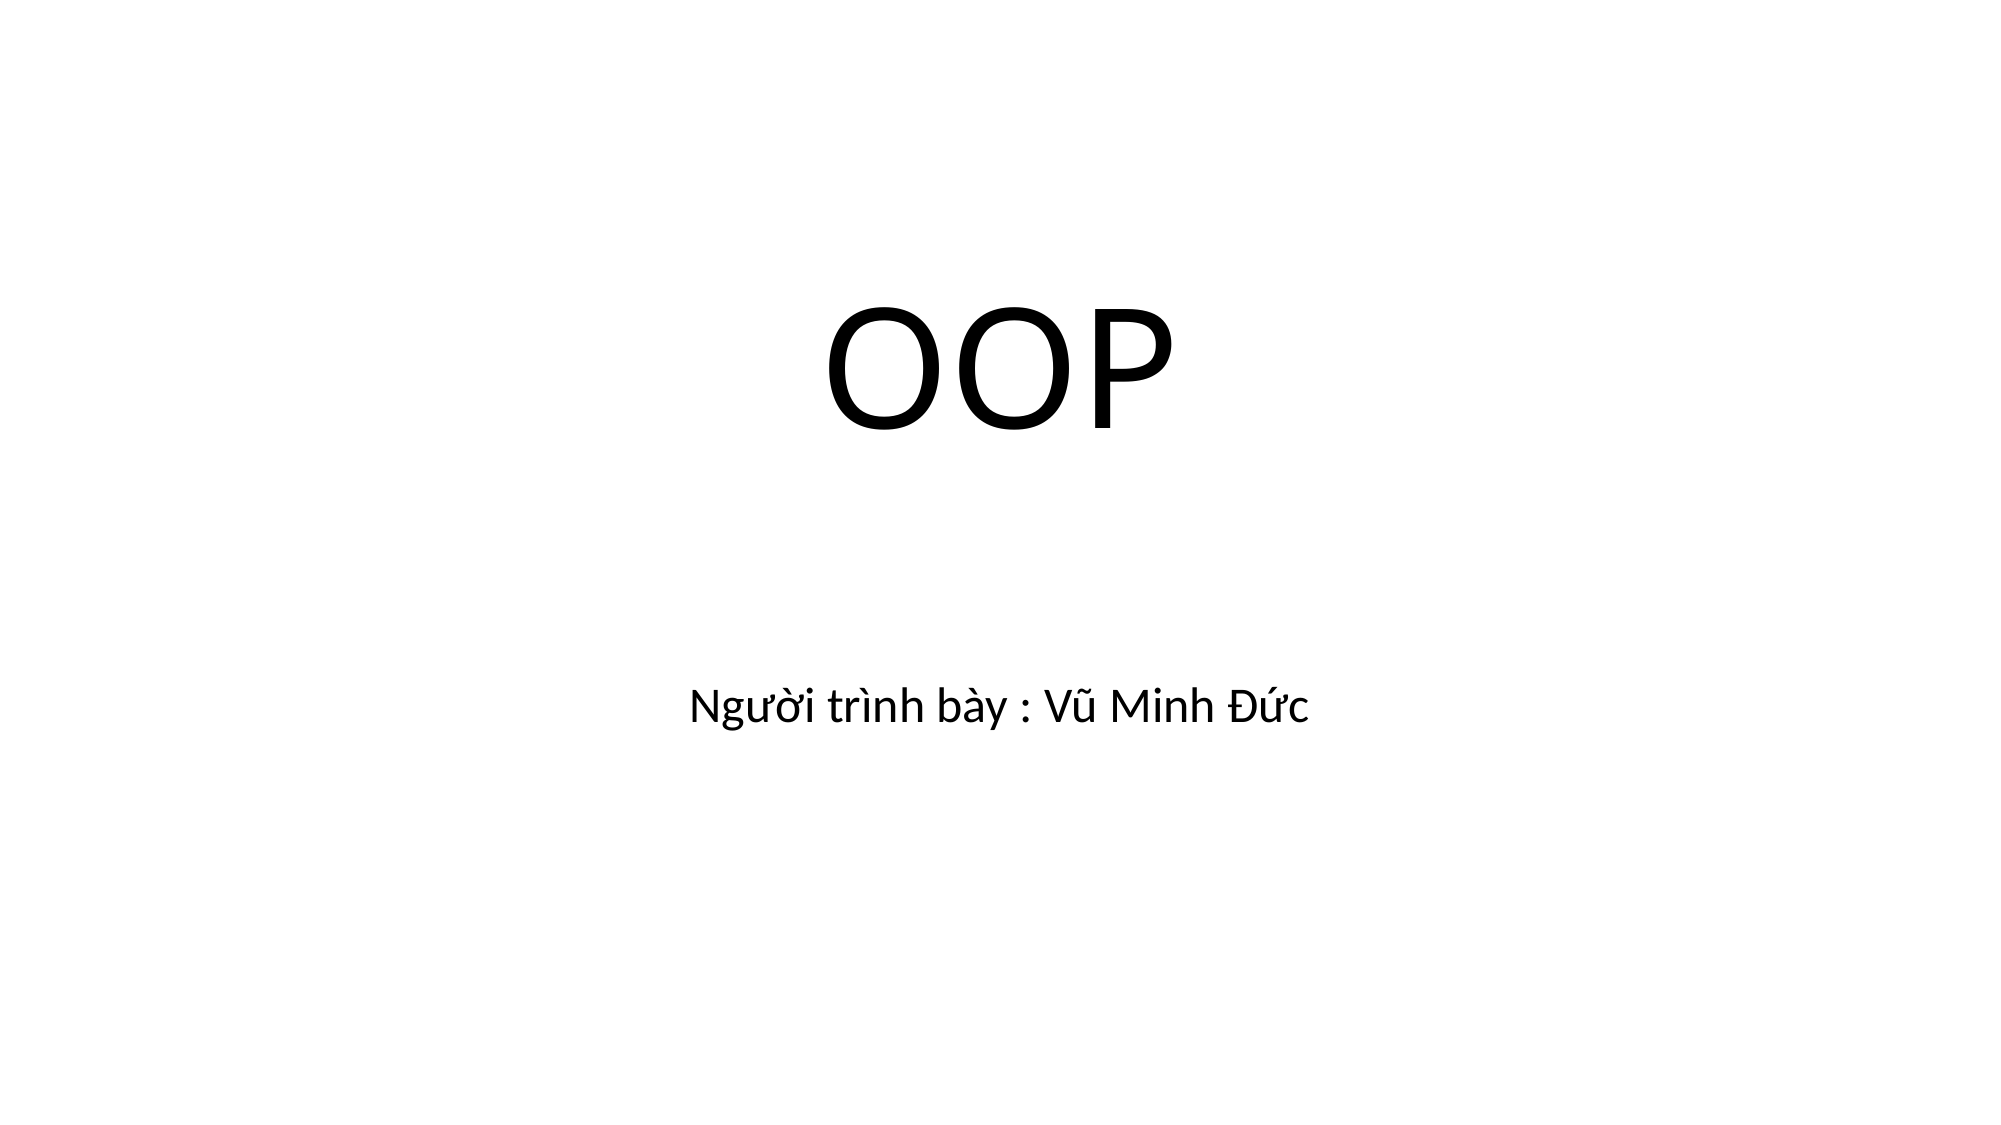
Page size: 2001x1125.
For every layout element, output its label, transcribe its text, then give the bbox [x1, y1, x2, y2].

title OOP [249, 80, 1750, 473]
subtitle Người trình bày : Vũ Minh Đức [249, 590, 1750, 863]
